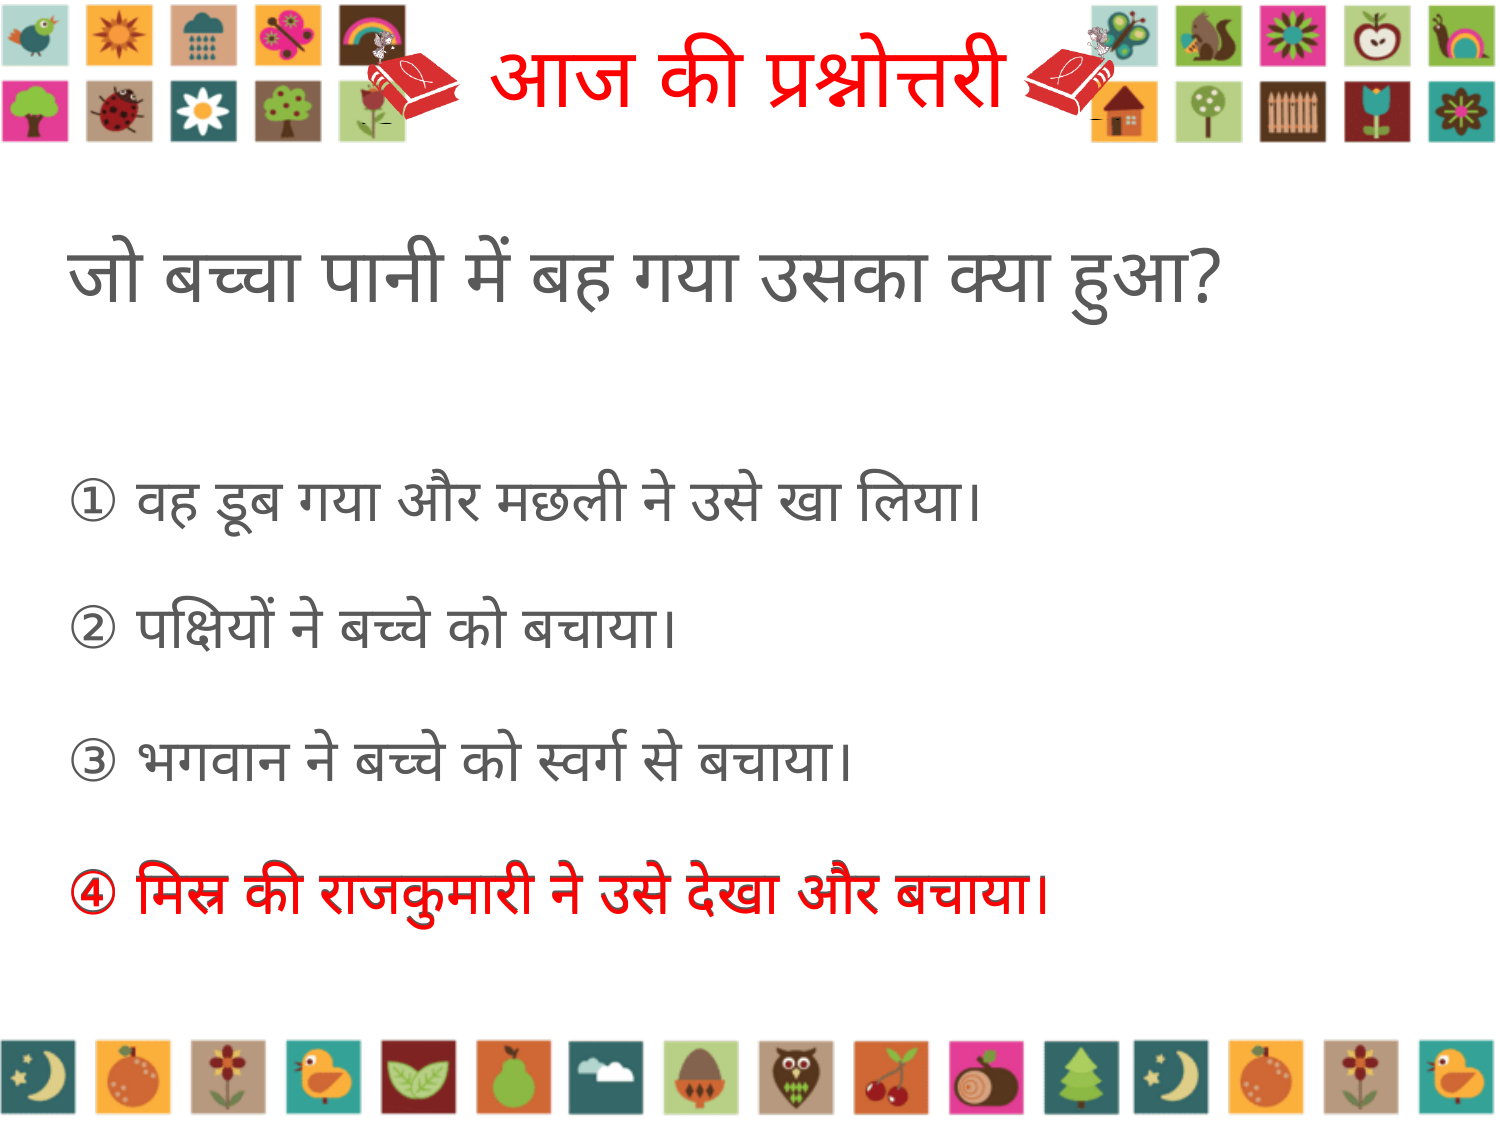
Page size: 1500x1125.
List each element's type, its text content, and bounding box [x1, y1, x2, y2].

text_box जो बच्चा पानी में बह गया उसका क्या हुआ? [53, 219, 1436, 325]
text_box आज की प्रश्नोत्तरी [491, 16, 1077, 131]
text_box ④ मिस्र की राजकुमारी ने उसे देखा और बचाया। [53, 849, 1483, 934]
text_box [0, 1028, 1500, 1118]
picture [0, 3, 492, 150]
text_box ① वह डूब गया और मछली ने उसे खा लिया। [53, 456, 1436, 541]
text_box ② पक्षियों ने बच्चे को बचाया। [53, 582, 1436, 668]
picture [992, 3, 1500, 150]
text_box ③ भगवान ने बच्चे को स्वर्ग से बचाया। [53, 716, 1483, 801]
